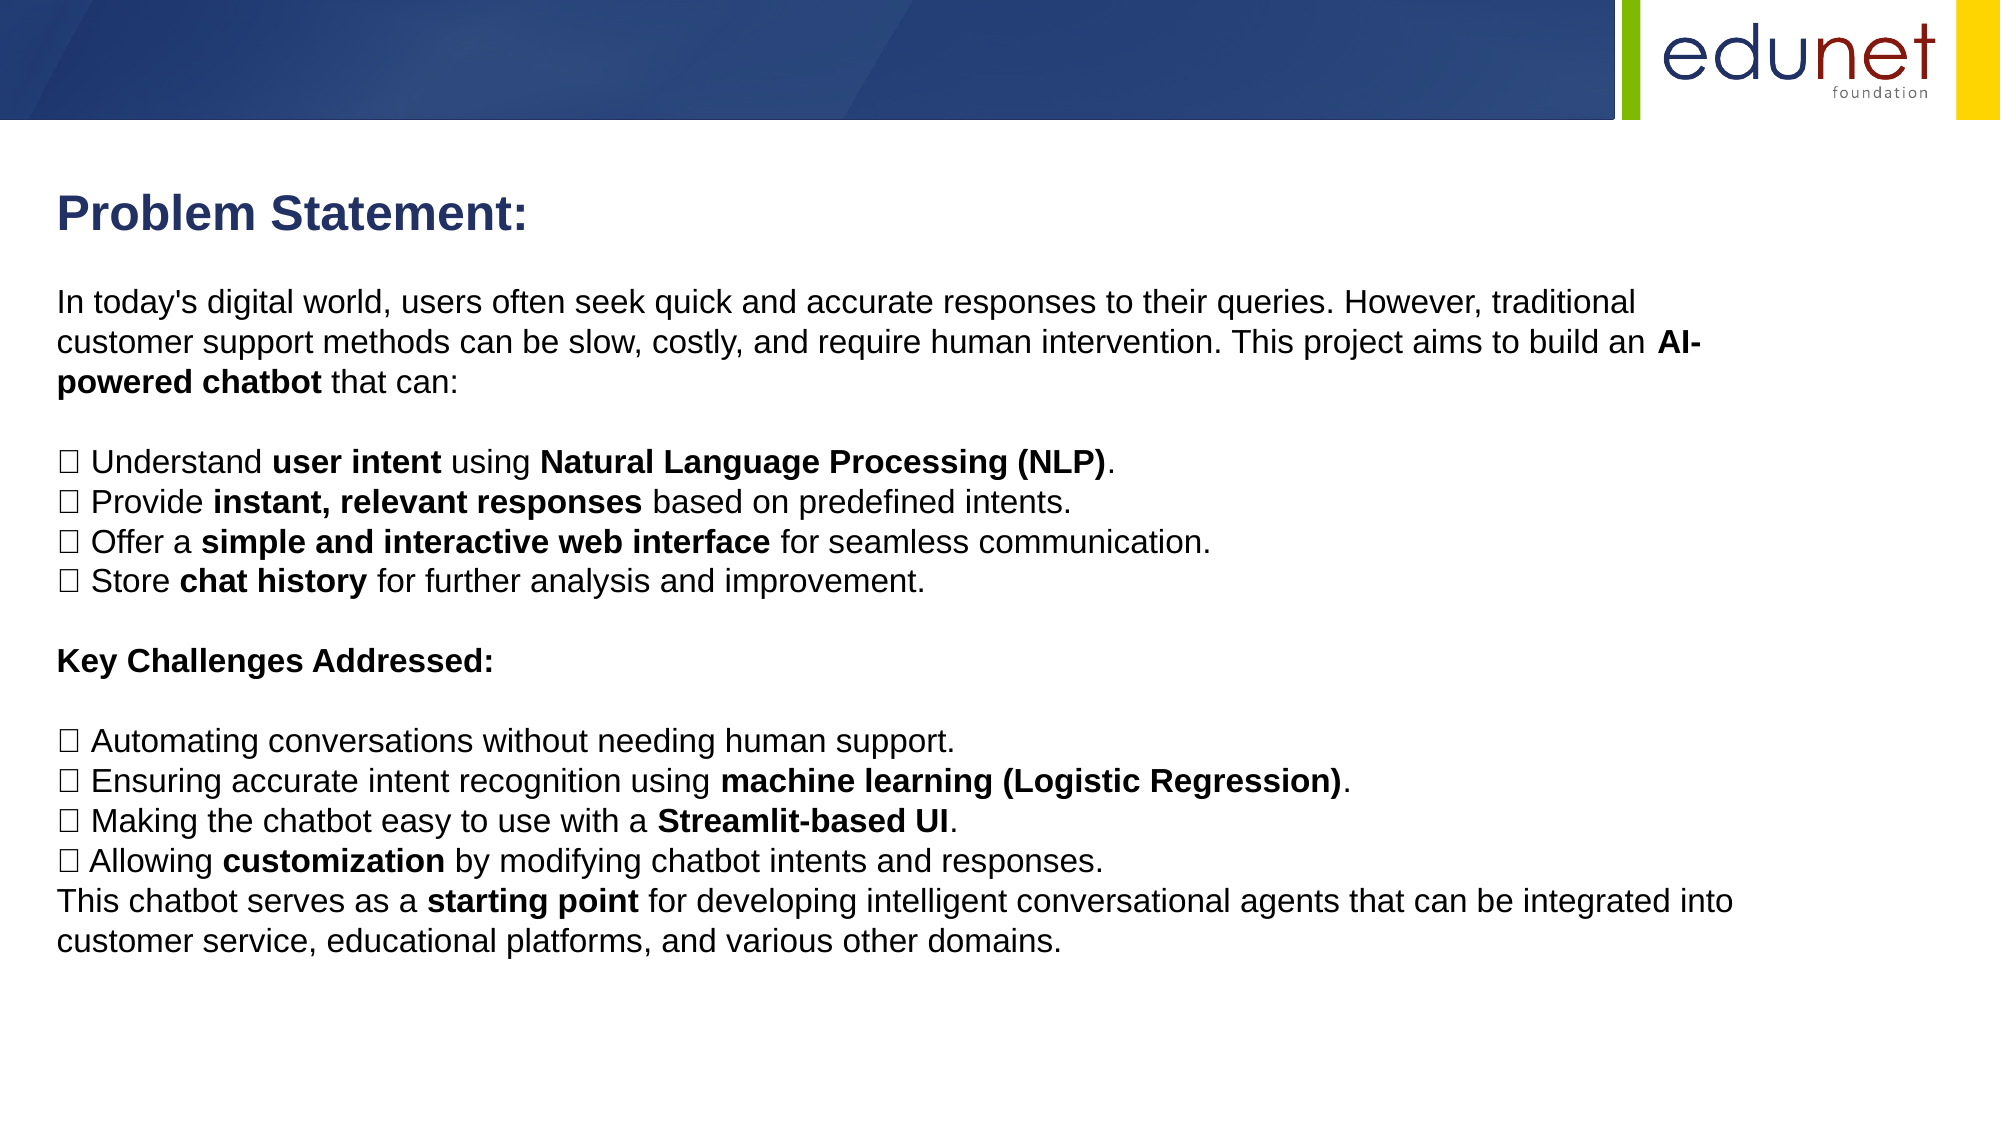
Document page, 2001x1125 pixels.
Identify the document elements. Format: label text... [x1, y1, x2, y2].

text_box Problem Statement: In today's digital world, users often seek quick and accurate responses to their queries. However, traditional customer support methods can be slow, costly, and require human intervention. This project aims to build an AI-powered chatbot that can: ✅ Understand user intent using Natural Language Processing (NLP). ✅ Provide instant, relevant responses based on predefined intents. ✅ Offer a simple and interactive web interface for seamless communication. ✅ Store chat history for further analysis and improvement. Key Challenges Addressed: 🔹 Automating conversations without needing human support. 🔹 Ensuring accurate intent recognition using machine learning (Logistic Regression). 🔹 Making the chatbot easy to use with a Streamlit-based UI. 🔹 Allowing customization by modifying chatbot intents and responses. This chatbot serves as a starting point for developing intelligent conversational agents that can be integrated into customer service, educational platforms, and various other domains. [41, 172, 1785, 1007]
picture [1652, 12, 1948, 108]
